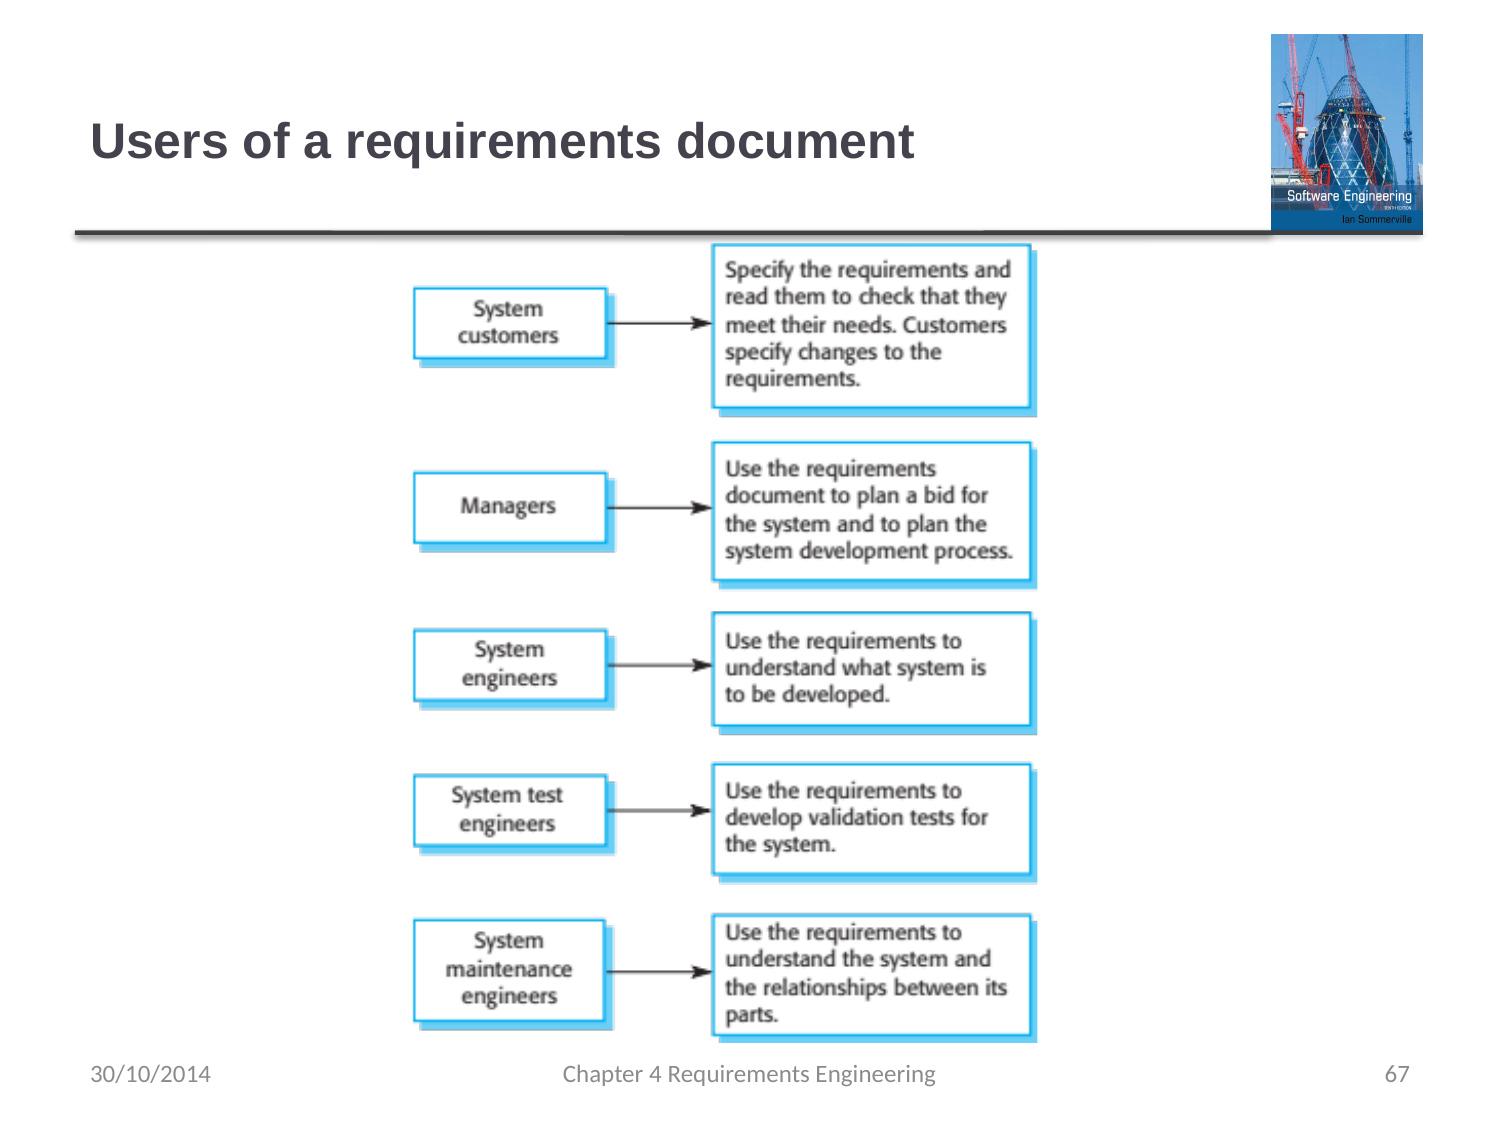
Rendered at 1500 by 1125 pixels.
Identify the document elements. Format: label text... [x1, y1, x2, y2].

title Users of a requirements document [74, 44, 1272, 233]
footer Chapter 4 Requirements Engineering [512, 1052, 988, 1103]
picture [412, 243, 1038, 1043]
slide_number 67 [1074, 1042, 1425, 1103]
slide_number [75, 1042, 425, 1103]
picture [1271, 34, 1423, 230]
